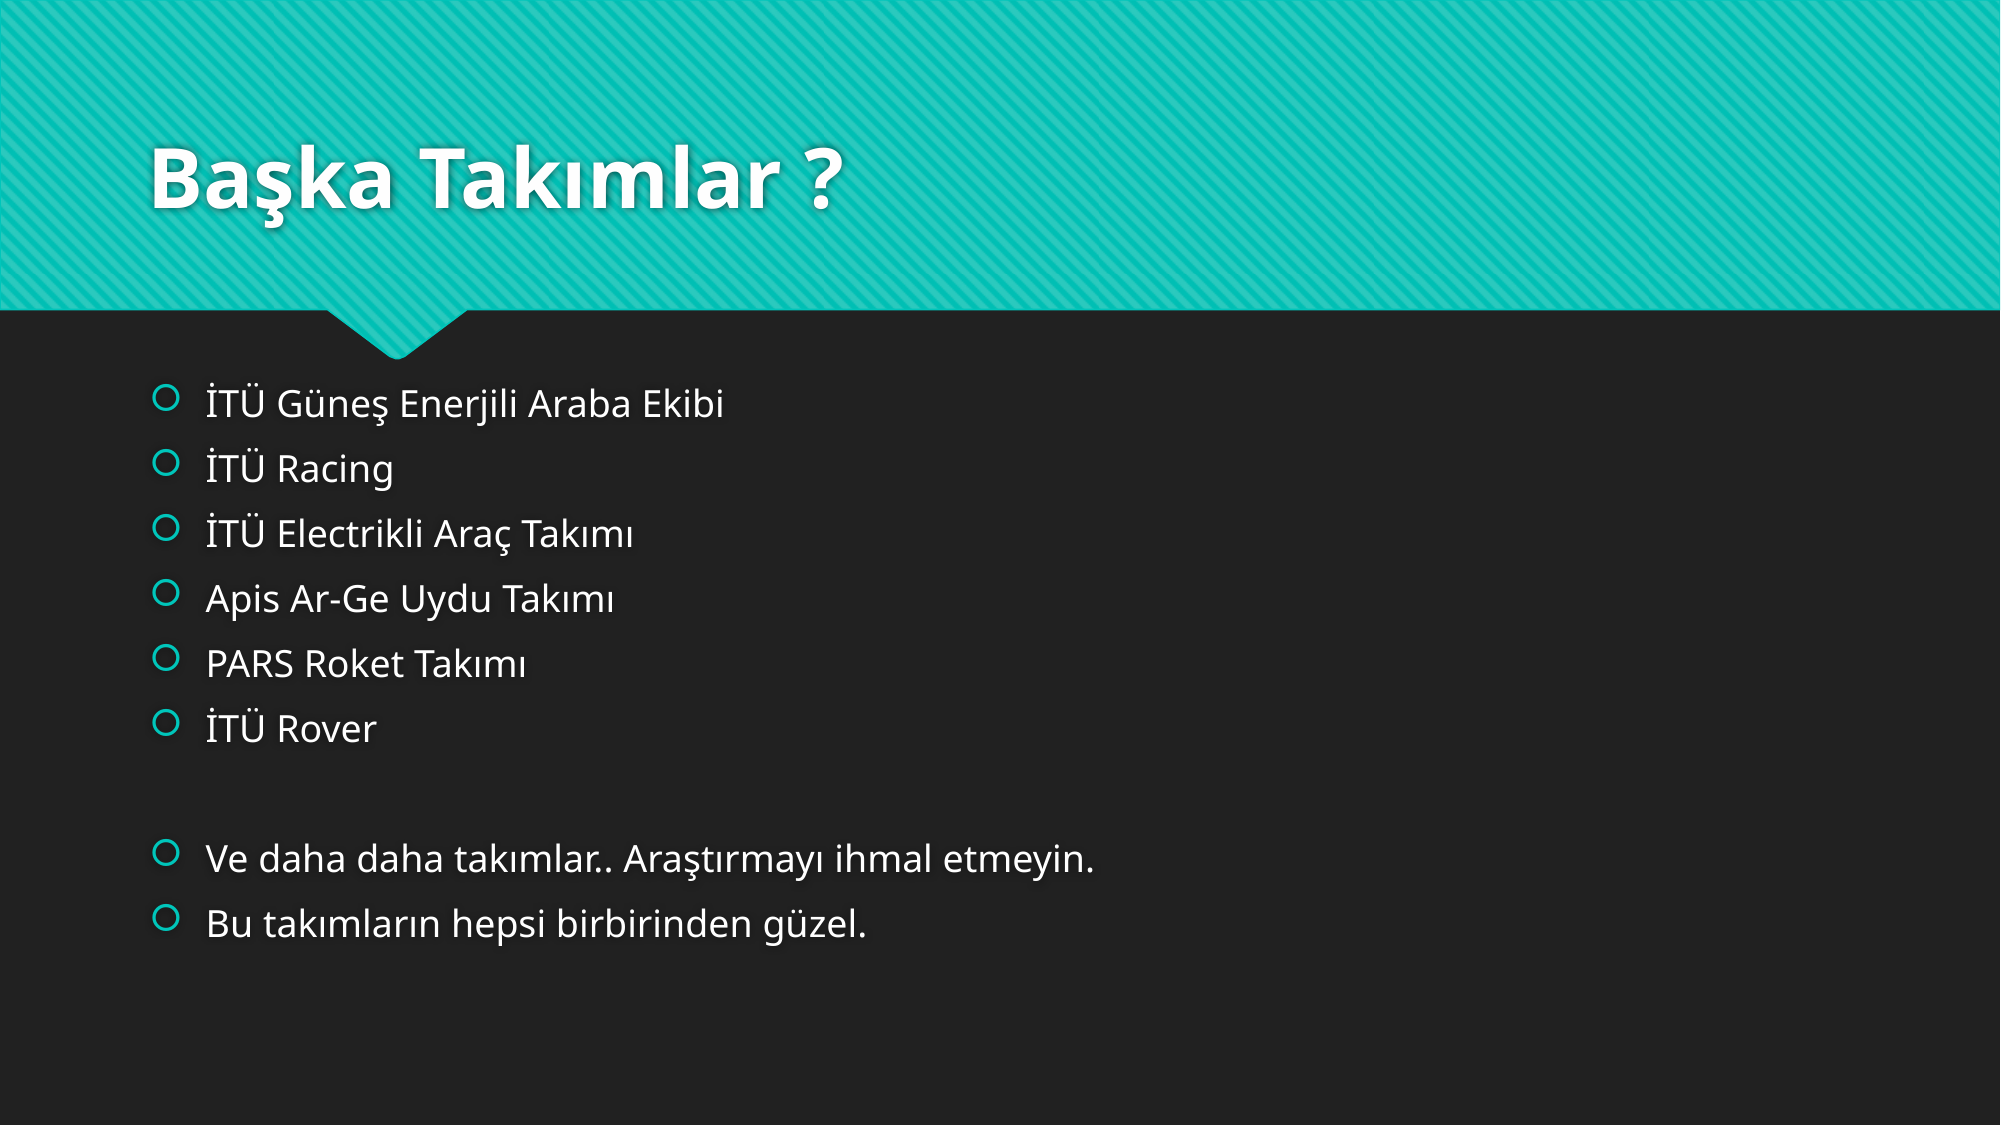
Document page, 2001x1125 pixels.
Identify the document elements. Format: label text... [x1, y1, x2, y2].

title Başka Takımlar ? [132, 73, 1868, 233]
list İTÜ Güneş Enerjili Araba Ekibi İTÜ Racing İTÜ Electrikli Araç Takımı Apis Ar-Ge Uydu Takımı PARS Roket Takımı İTÜ Rover Ve daha daha takımlar.. Araştırmayı ihmal etmeyin. Bu takımların hepsi birbirinden güzel. [134, 364, 1866, 962]
